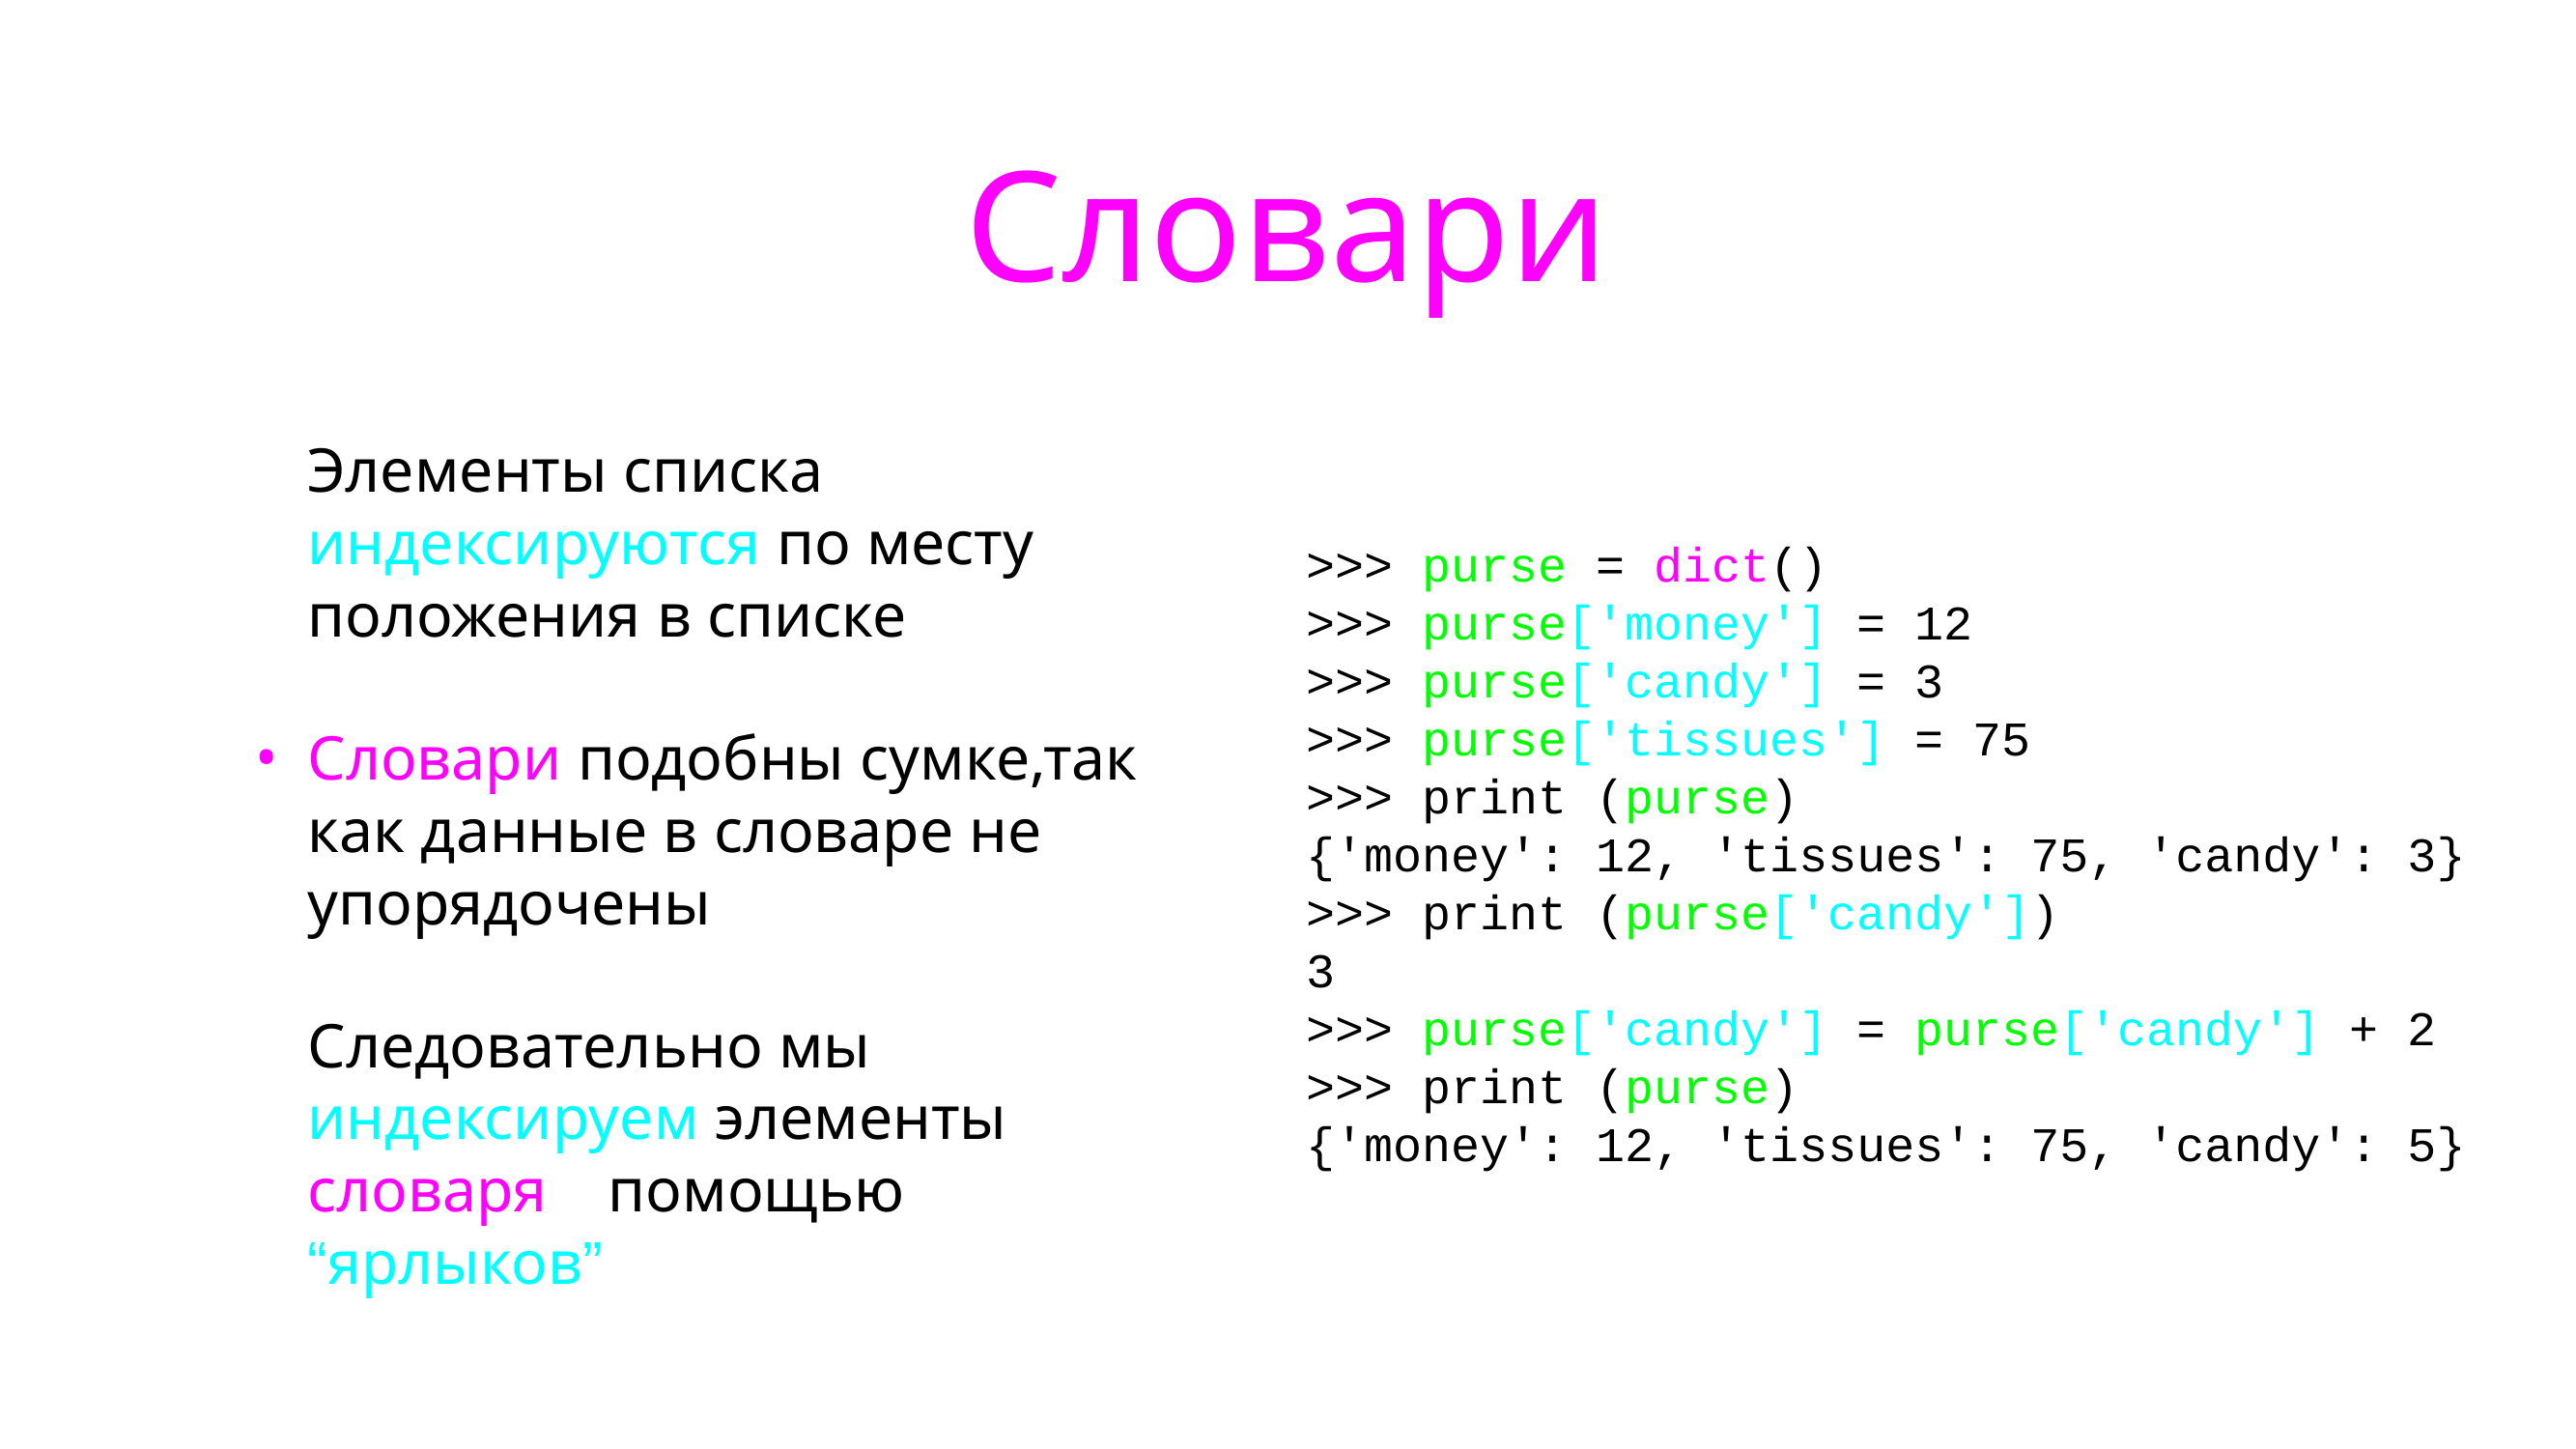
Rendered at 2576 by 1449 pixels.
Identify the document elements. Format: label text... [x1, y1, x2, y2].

text_box >>> purse = dict() >>> purse['money'] = 12 >>> purse['candy'] = 3 >>> purse['tissues'] = 75 >>> print (purse) {'money': 12, 'tissues': 75, 'candy': 3} >>> print (purse['candy']) 3 >>> purse['candy'] = purse['candy'] + 2 >>> print (purse) {'money': 12, 'tissues': 75, 'candy': 5} [1306, 341, 2483, 1364]
list Элементы списка индексируются по месту положения в списке Словари подобны сумке,так как данные в словаре не упорядочены Следовательно мы индексируем элементы словаря с помощью “ярлыков” [183, 412, 1206, 1317]
title Словари [183, 38, 2391, 403]
